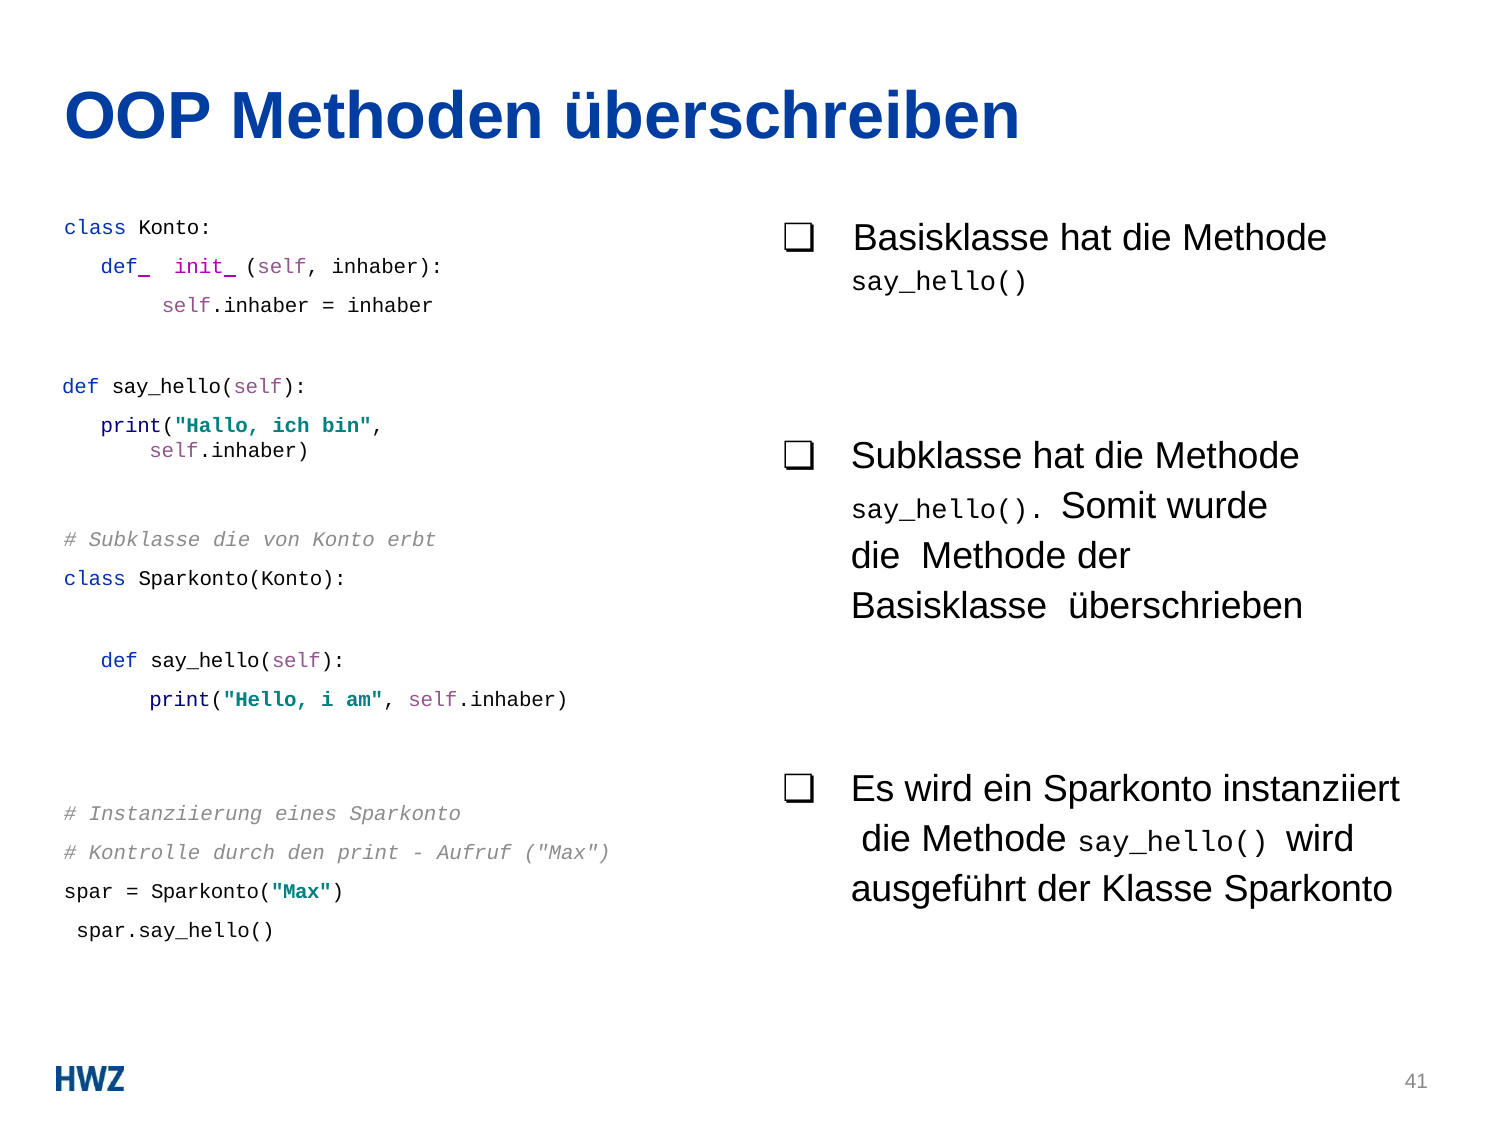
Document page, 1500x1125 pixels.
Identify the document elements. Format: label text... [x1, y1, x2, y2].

slide_number 41 [1398, 1068, 1437, 1125]
text_box # Subklasse die von Konto erbt class Sparkonto(Konto): def say_hello(self): print("Hello, i am", self.inhaber) [61, 509, 573, 711]
picture [56, 1066, 124, 1091]
text_box ❏ Basisklasse hat die Methode say_hello() [780, 203, 1330, 296]
text_box ❏ Subklasse hat die Methode say_hello(). Somit wurde die Methode der Basisklasse überschrieben [780, 424, 1329, 627]
text_box class Konto: def init (self, inhaber): self.inhaber = inhaber def say_hello(self): print("Hallo, ich bin", self.inhaber) [62, 197, 611, 462]
title OOP Methoden überschreiben [62, 69, 1024, 260]
text_box ❏ Es wird ein Sparkonto instanziiert die Methode say_hello() wird ausgeführt der Klasse Sparkonto [780, 757, 1407, 909]
text_box # Instanziierung eines Sparkonto # Kontrolle durch den print - Aufruf ("Max") spar = Sparkonto("Max") spar.say_hello() [61, 783, 617, 942]
